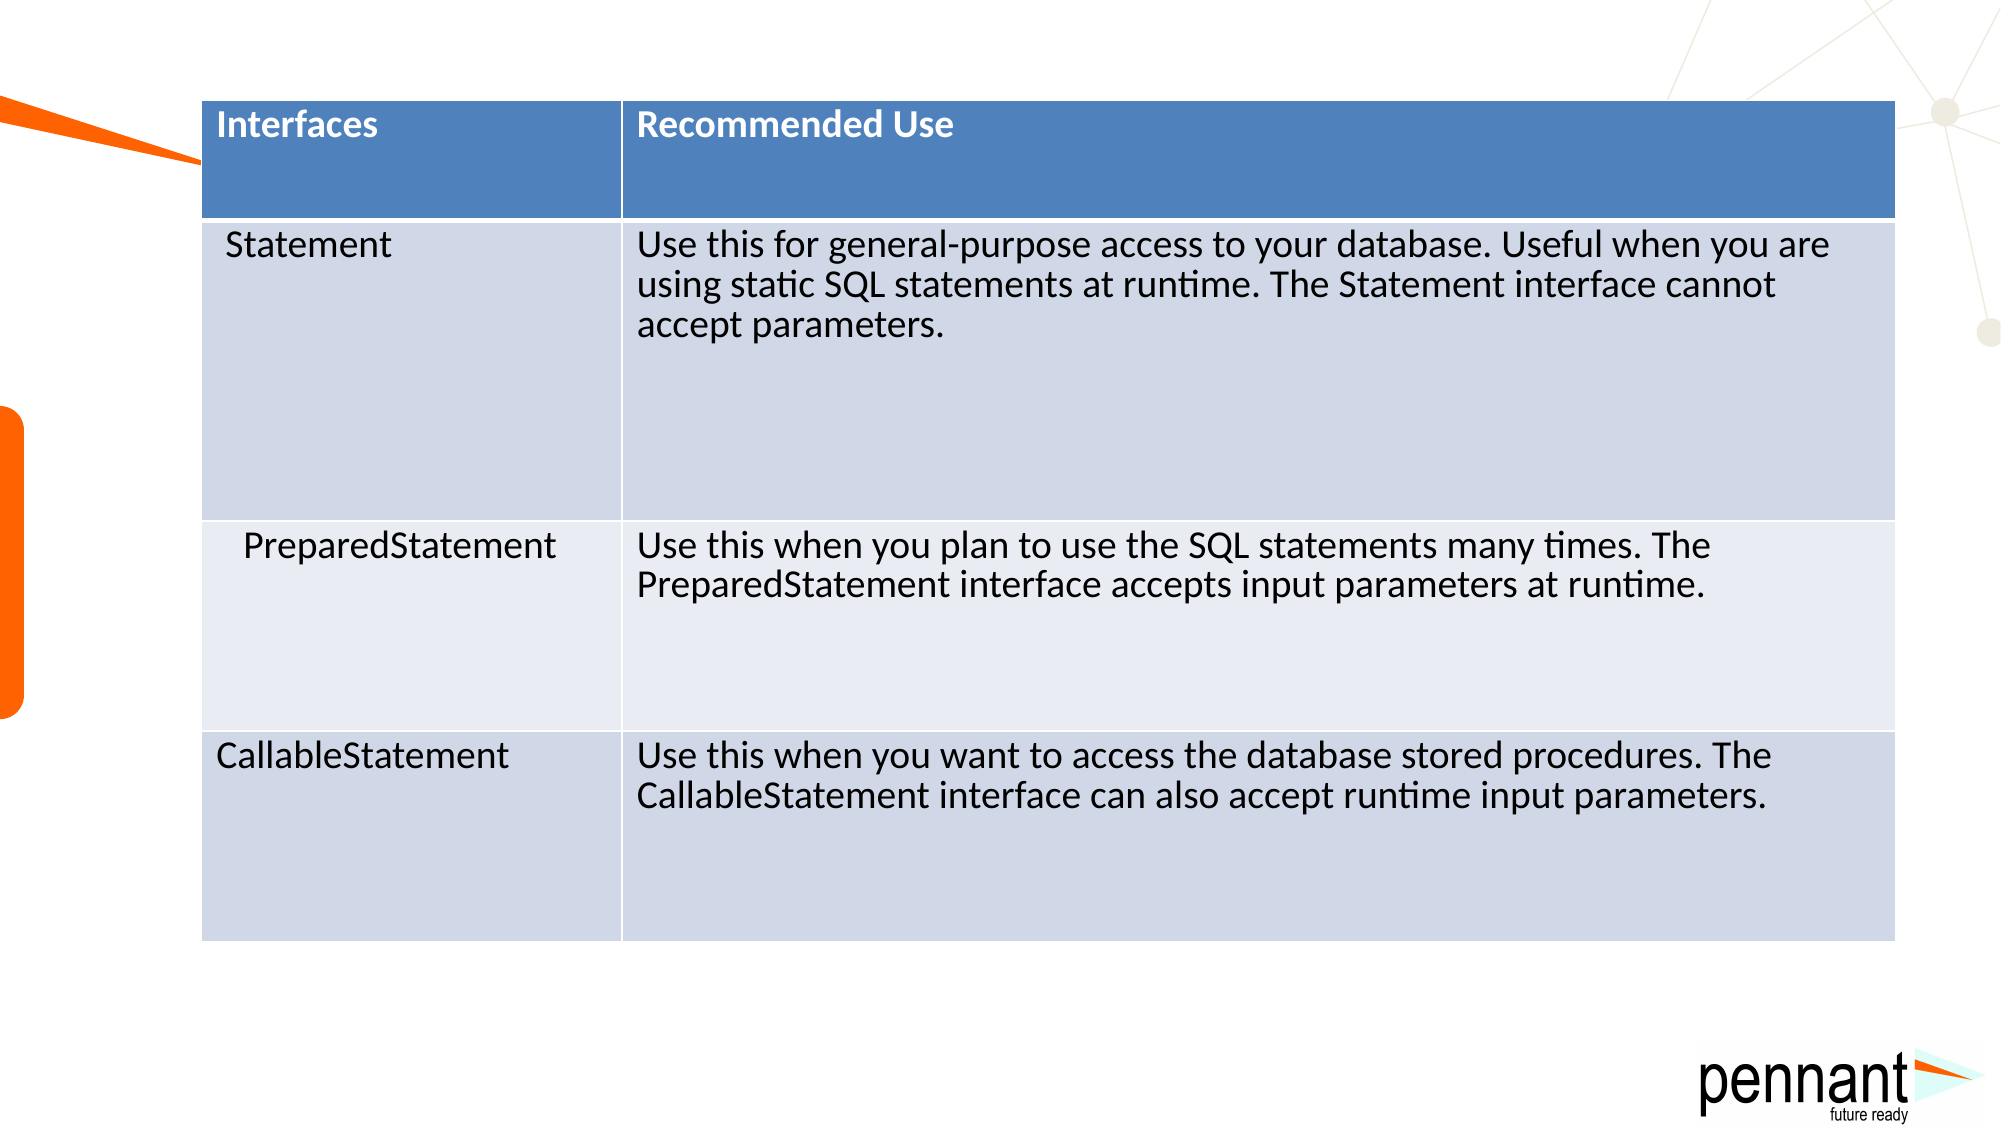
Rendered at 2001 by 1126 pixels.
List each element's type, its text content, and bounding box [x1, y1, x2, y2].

table_cell Use this when you want to access the database stored procedures. The CallableStatement interface can also accept runtime input parameters. [623, 732, 1895, 941]
table_cell PreparedStatement [202, 522, 621, 730]
table_cell Use this when you plan to use the SQL statements many times. The PreparedStatement interface accepts input parameters at runtime. [623, 522, 1895, 730]
table_header Recommended Use [623, 101, 1895, 218]
table_cell Statement [202, 223, 621, 520]
table_cell CallableStatement [202, 732, 621, 941]
picture [1697, 1040, 1986, 1126]
table_header Interfaces [202, 101, 621, 218]
table_cell Use this for general-purpose access to your database. Useful when you are using static SQL statements at runtime. The Statement interface cannot accept parameters. [623, 223, 1895, 520]
